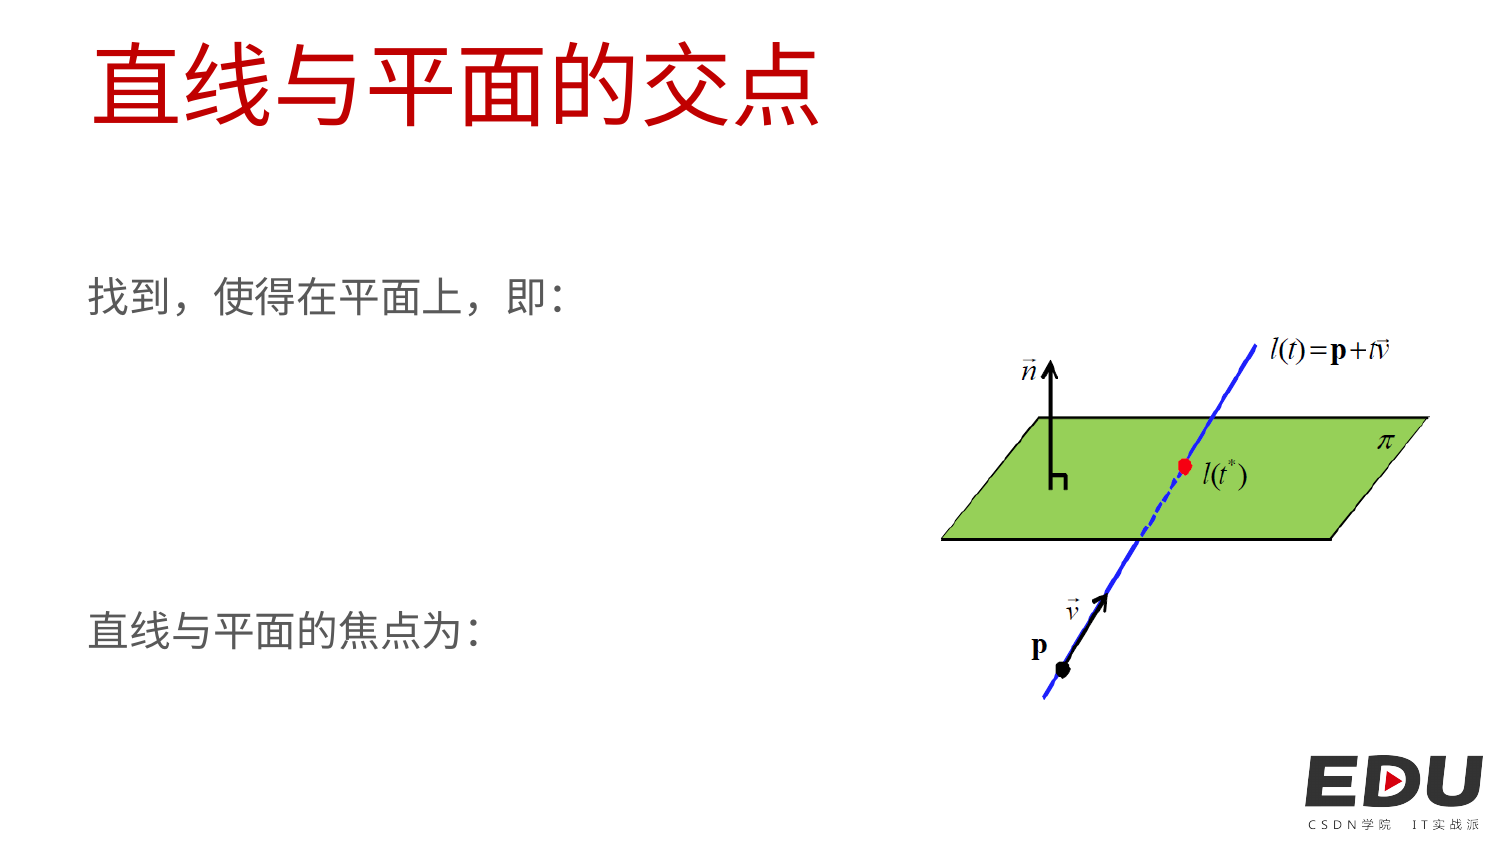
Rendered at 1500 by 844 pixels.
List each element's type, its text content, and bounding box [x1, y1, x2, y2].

picture [1305, 755, 1483, 830]
title 直线与平面的交点 [75, 20, 1425, 137]
picture [938, 326, 1439, 713]
